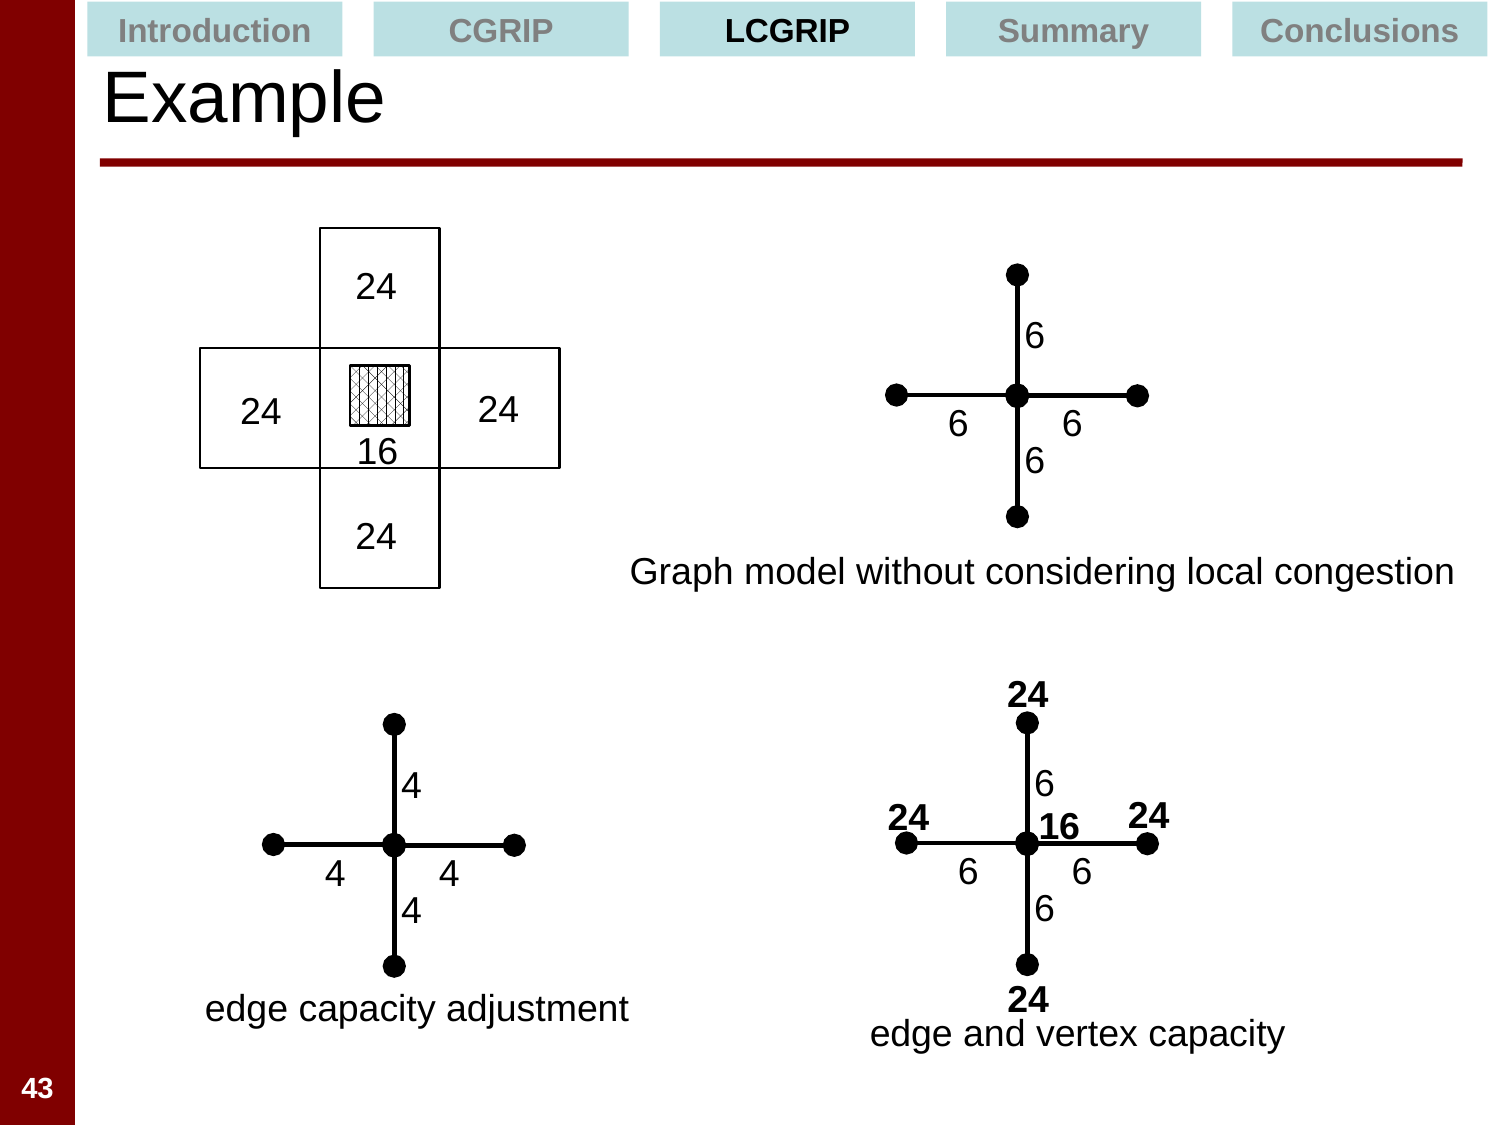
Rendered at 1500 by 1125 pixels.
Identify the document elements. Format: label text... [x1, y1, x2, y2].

text_box Conclusions [1232, 1, 1488, 57]
text_box edge and vertex capacity [855, 1001, 1301, 1062]
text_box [896, 274, 1138, 517]
text_box Introduction [87, 1, 343, 57]
title Example [87, 12, 1500, 175]
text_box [273, 724, 515, 967]
text_box edge capacity adjustment [190, 976, 645, 1037]
text_box LCGRIP [659, 1, 915, 57]
text_box CGRIP [373, 1, 629, 57]
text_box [199, 227, 561, 589]
text_box Graph model without considering local congestion [614, 539, 1470, 599]
text_box Summary [946, 1, 1202, 57]
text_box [872, 661, 1186, 1029]
